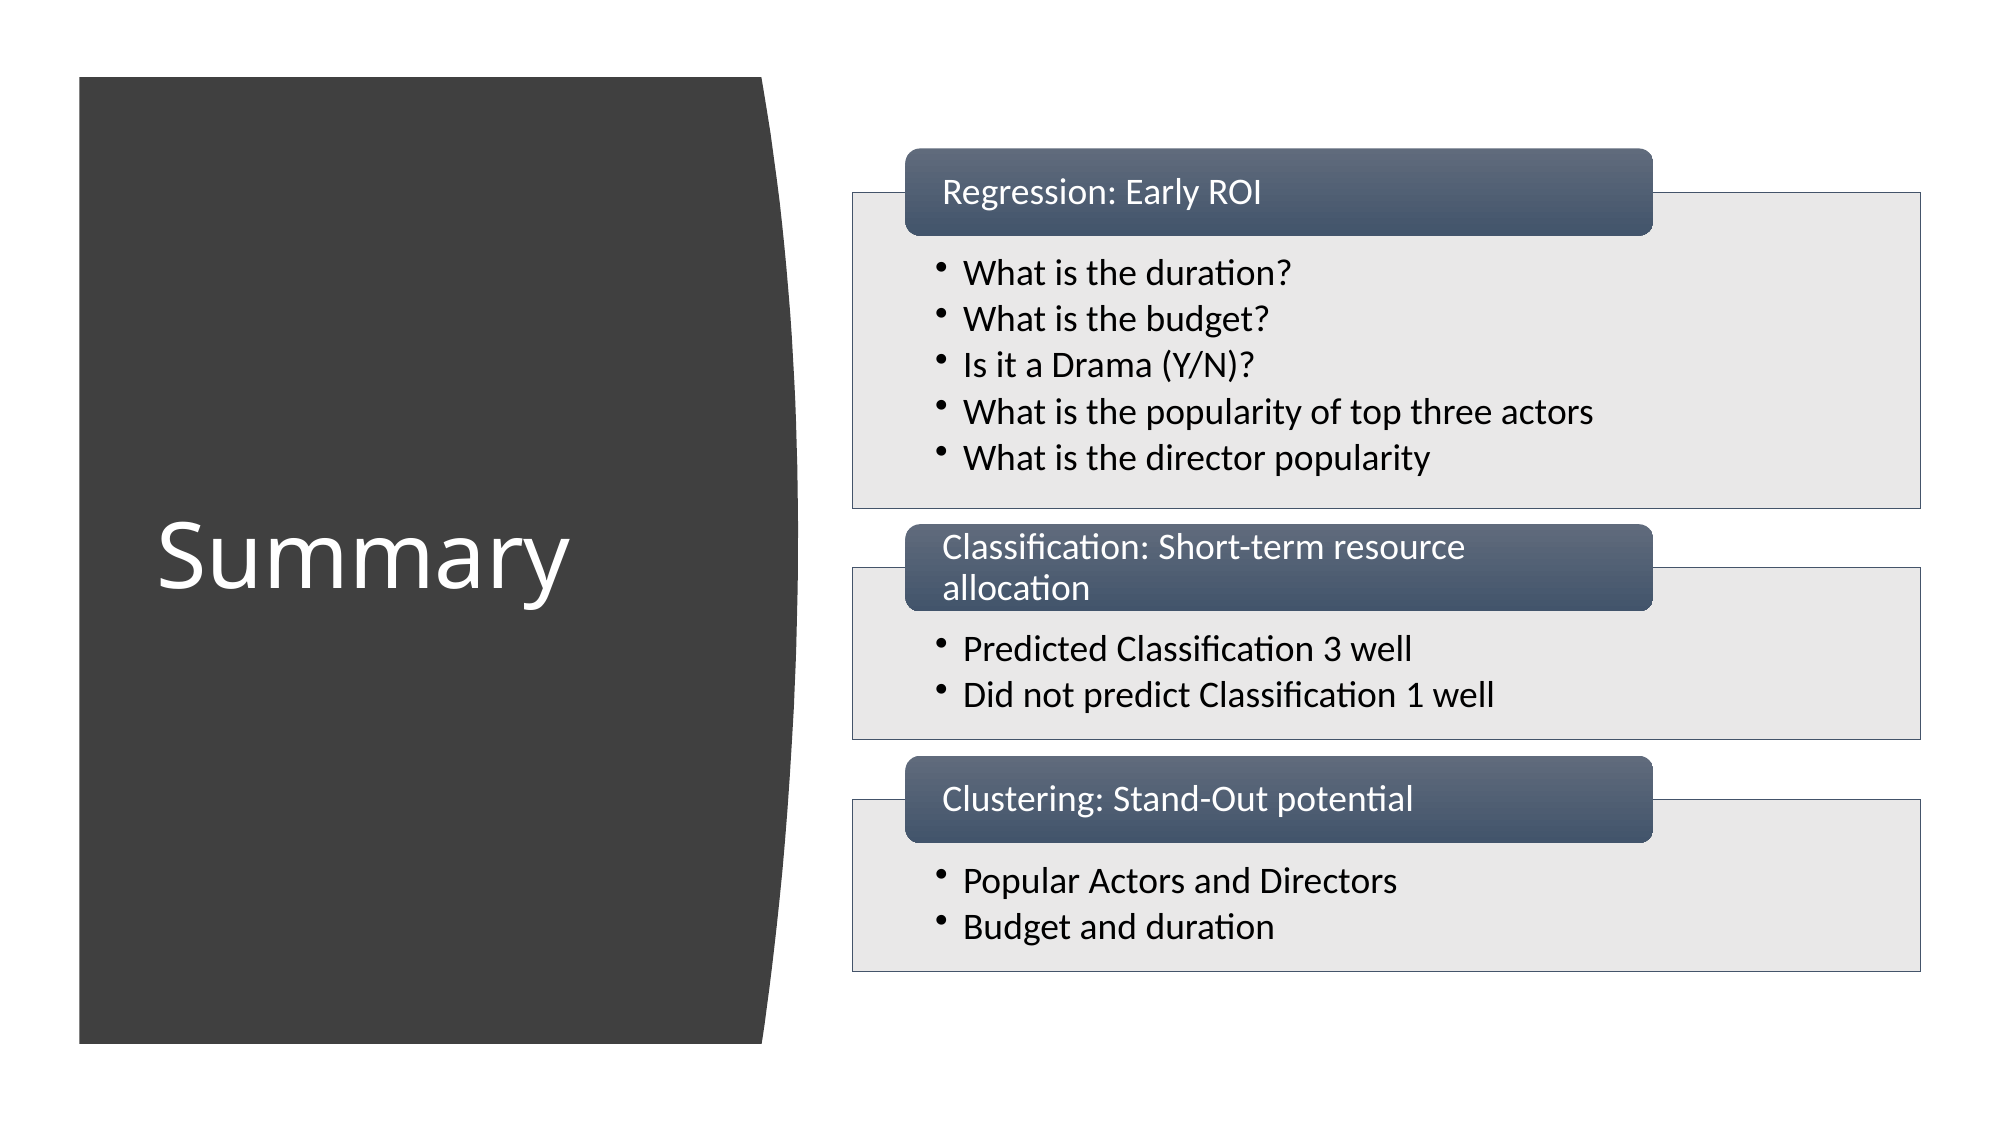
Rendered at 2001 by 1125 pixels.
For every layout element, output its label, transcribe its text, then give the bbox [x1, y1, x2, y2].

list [852, 77, 1921, 1043]
text_box [78, 76, 800, 1045]
title Summary [141, 166, 702, 953]
